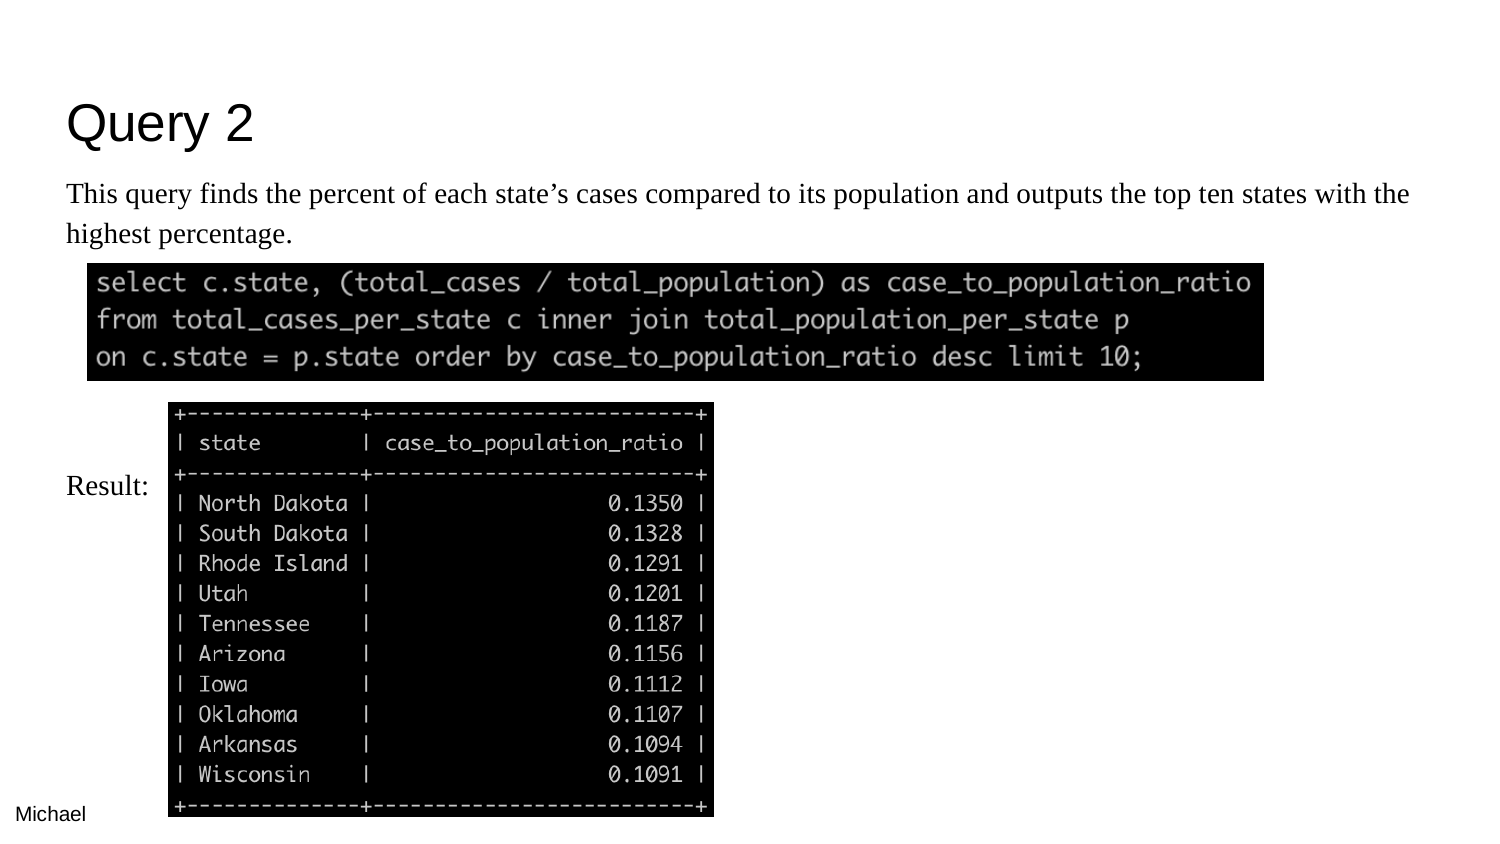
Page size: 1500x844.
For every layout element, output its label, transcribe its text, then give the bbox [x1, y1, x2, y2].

picture [87, 263, 1265, 382]
picture [168, 401, 714, 817]
list This query finds the percent of each state’s cases compared to its population and outputs the top ten states with the highest percentage. Result: [51, 153, 1449, 750]
title Query 2 [51, 72, 1449, 153]
text_box Michael [0, 788, 140, 839]
